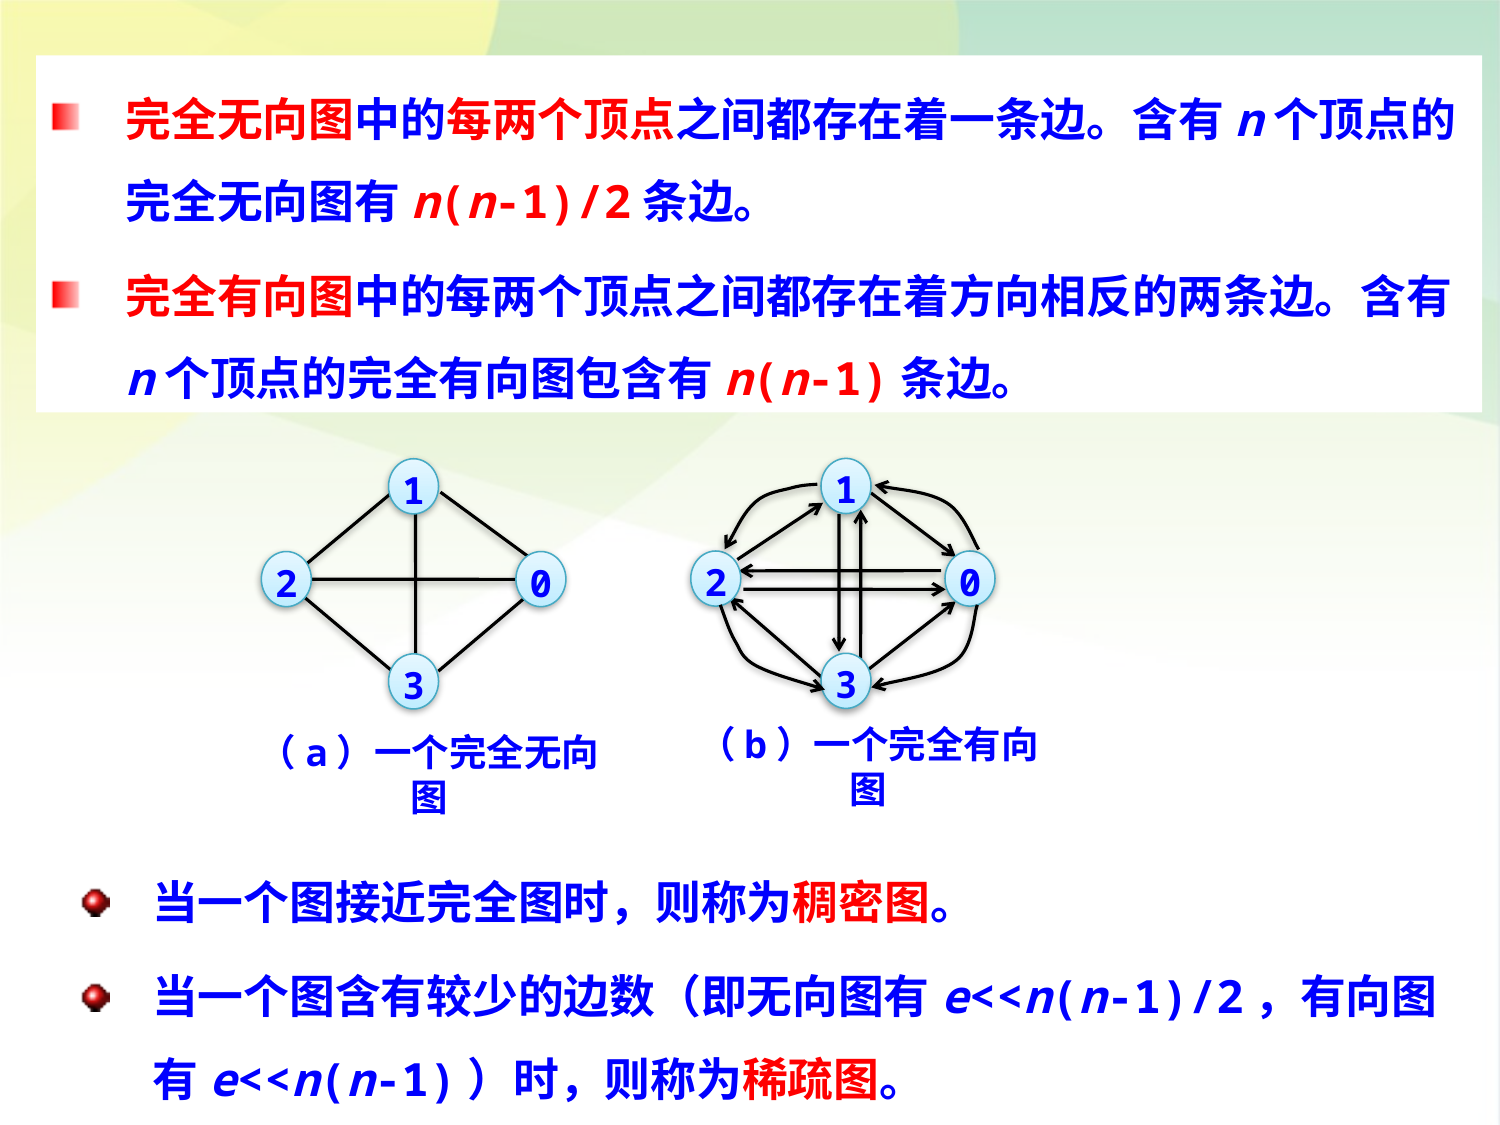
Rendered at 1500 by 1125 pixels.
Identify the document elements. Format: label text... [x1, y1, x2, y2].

text_box [743, 563, 941, 579]
text_box （b）一个完全有向图 [679, 721, 1058, 777]
text_box 0 [944, 550, 996, 607]
text_box 2 [690, 550, 742, 607]
text_box [836, 520, 842, 567]
picture [50, 279, 83, 312]
text_box [874, 479, 981, 551]
text_box [723, 482, 818, 550]
text_box [718, 604, 825, 694]
text_box 1 [387, 457, 440, 515]
text_box [732, 598, 818, 676]
picture [77, 884, 110, 917]
text_box [736, 502, 821, 561]
text_box [831, 599, 847, 652]
text_box 1 [820, 457, 872, 515]
text_box [421, 577, 510, 582]
text_box 0 [515, 550, 567, 608]
text_box [308, 496, 385, 563]
text_box 2 [260, 550, 313, 608]
text_box 当一个图接近完全图时，则称为稠密图。 当一个图含有较少的边数（即无向图有e<<n(n-1)/2，有向图有e<<n(n-1)）时，则称为稀疏图。 [61, 836, 1484, 1115]
text_box 完全无向图中的每两个顶点之间都存在着一条边。含有n个顶点的完全无向图有n(n-1)/2条边。 完全有向图中的每两个顶点之间都存在着方向相反的两条边。含有n个顶点的完全有向图包含有n(n-1)条边。 [34, 53, 1484, 414]
text_box [853, 515, 869, 567]
text_box （a）一个完全无向图 [242, 728, 617, 784]
text_box [316, 577, 408, 582]
text_box 3 [820, 652, 872, 710]
text_box [440, 602, 520, 672]
text_box [875, 498, 955, 557]
picture [50, 101, 83, 134]
text_box [743, 582, 941, 597]
text_box 3 [387, 653, 440, 710]
text_box [871, 602, 954, 669]
text_box [858, 599, 863, 657]
picture [77, 979, 110, 1012]
text_box [413, 521, 418, 651]
text_box [443, 492, 527, 555]
text_box [871, 604, 980, 692]
text_box [309, 600, 389, 669]
